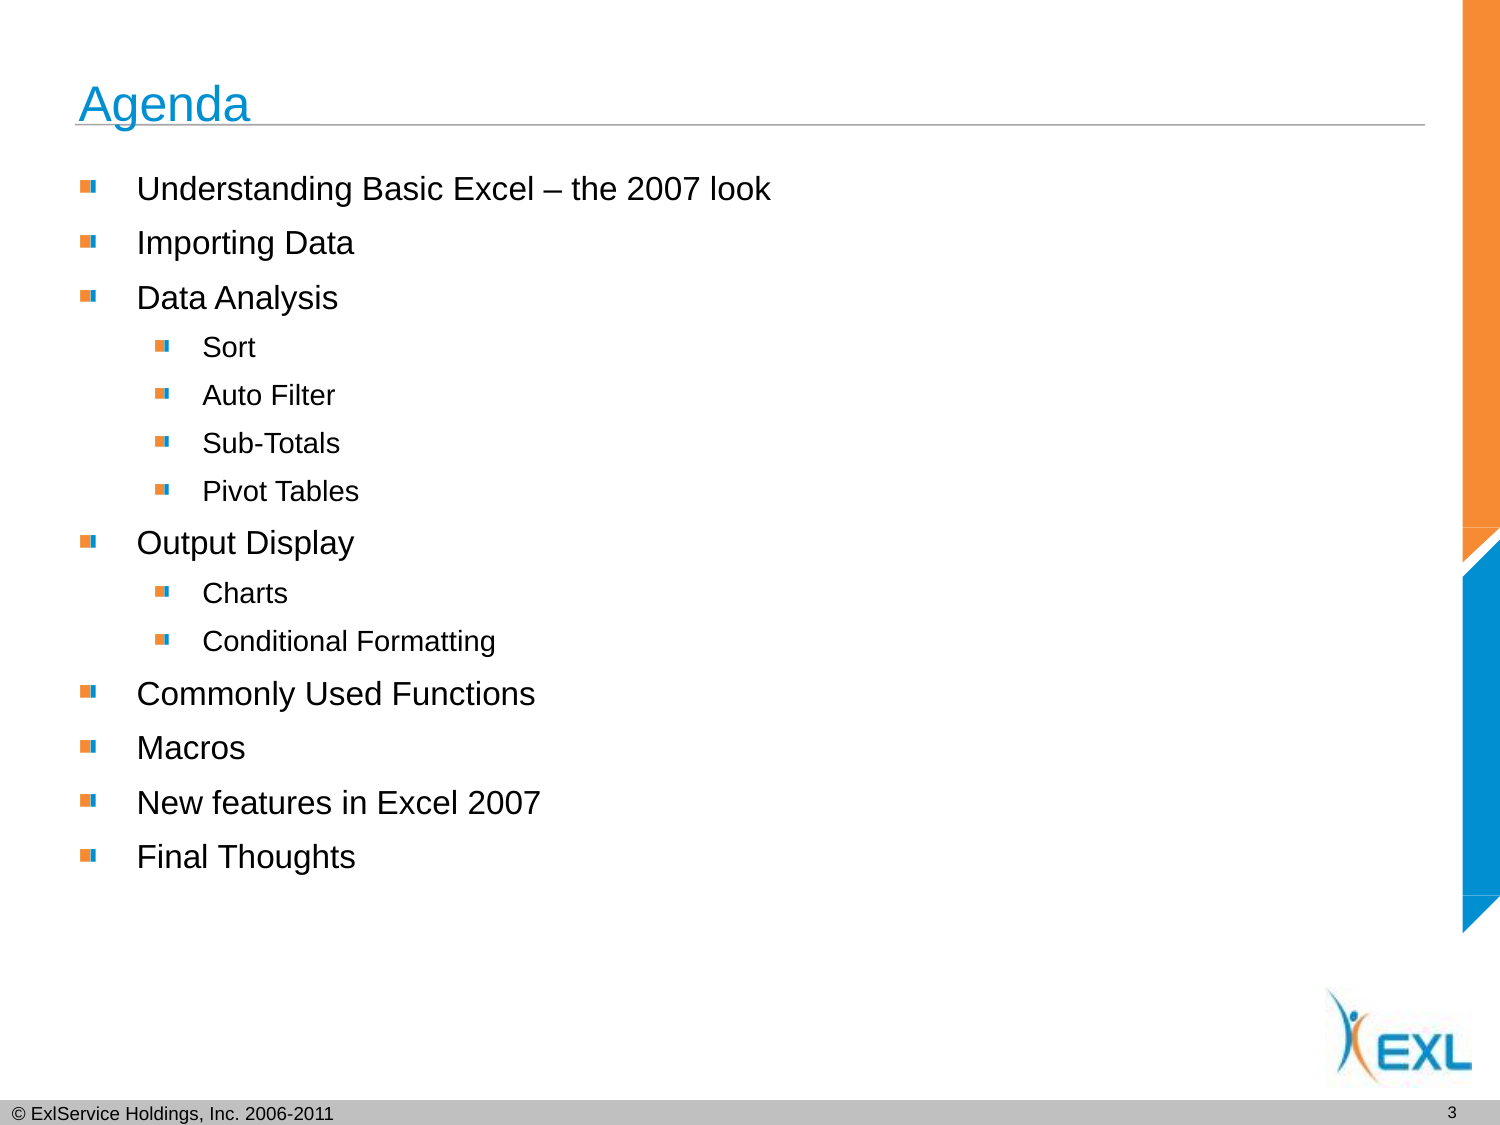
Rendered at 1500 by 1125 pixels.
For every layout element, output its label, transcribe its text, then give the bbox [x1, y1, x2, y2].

picture [155, 388, 164, 399]
picture [80, 685, 90, 698]
picture [1325, 987, 1472, 1088]
picture [80, 290, 90, 302]
picture [155, 634, 164, 645]
slide_number 2 [1399, 1094, 1473, 1119]
picture [155, 436, 164, 447]
picture [80, 740, 90, 753]
picture [80, 180, 90, 193]
picture [80, 794, 90, 807]
picture [80, 235, 90, 248]
picture [80, 535, 90, 548]
picture [155, 484, 164, 495]
picture [80, 849, 90, 862]
list Understanding Basic Excel – the 2007 look Importing Data Data Analysis Sort Auto Filter Sub-Totals Pivot Tables Output Display Charts Conditional Formatting Commonly Used Functions Macros New features in Excel 2007 Final Thoughts [65, 151, 1451, 952]
picture [155, 586, 164, 597]
picture [155, 340, 164, 352]
title Agenda [63, 53, 1456, 149]
